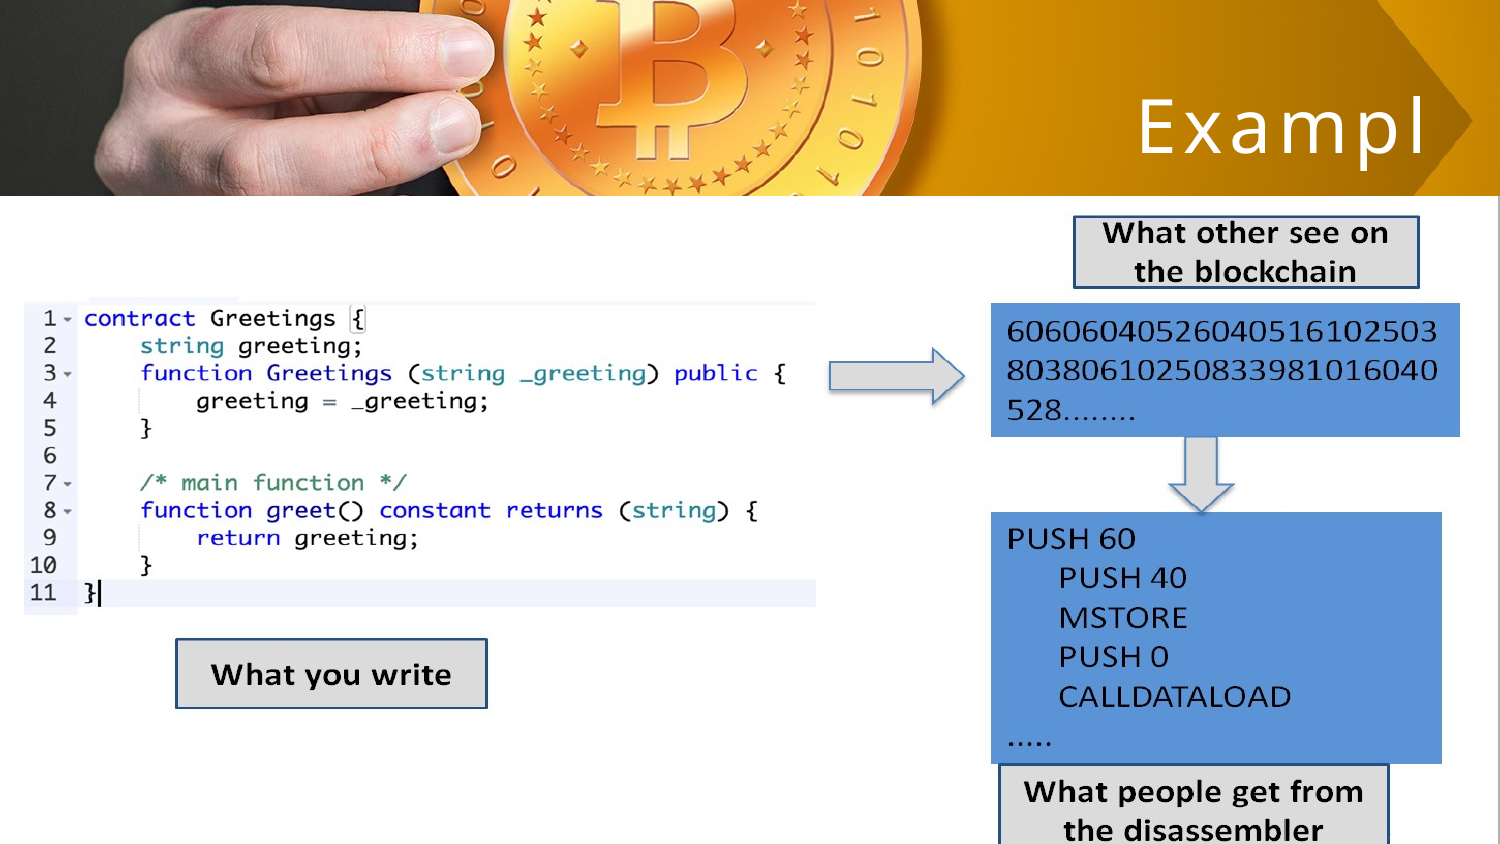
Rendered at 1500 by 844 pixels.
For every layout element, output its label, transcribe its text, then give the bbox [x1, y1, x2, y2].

picture [0, 0, 1500, 844]
title Example [1133, 76, 1463, 194]
